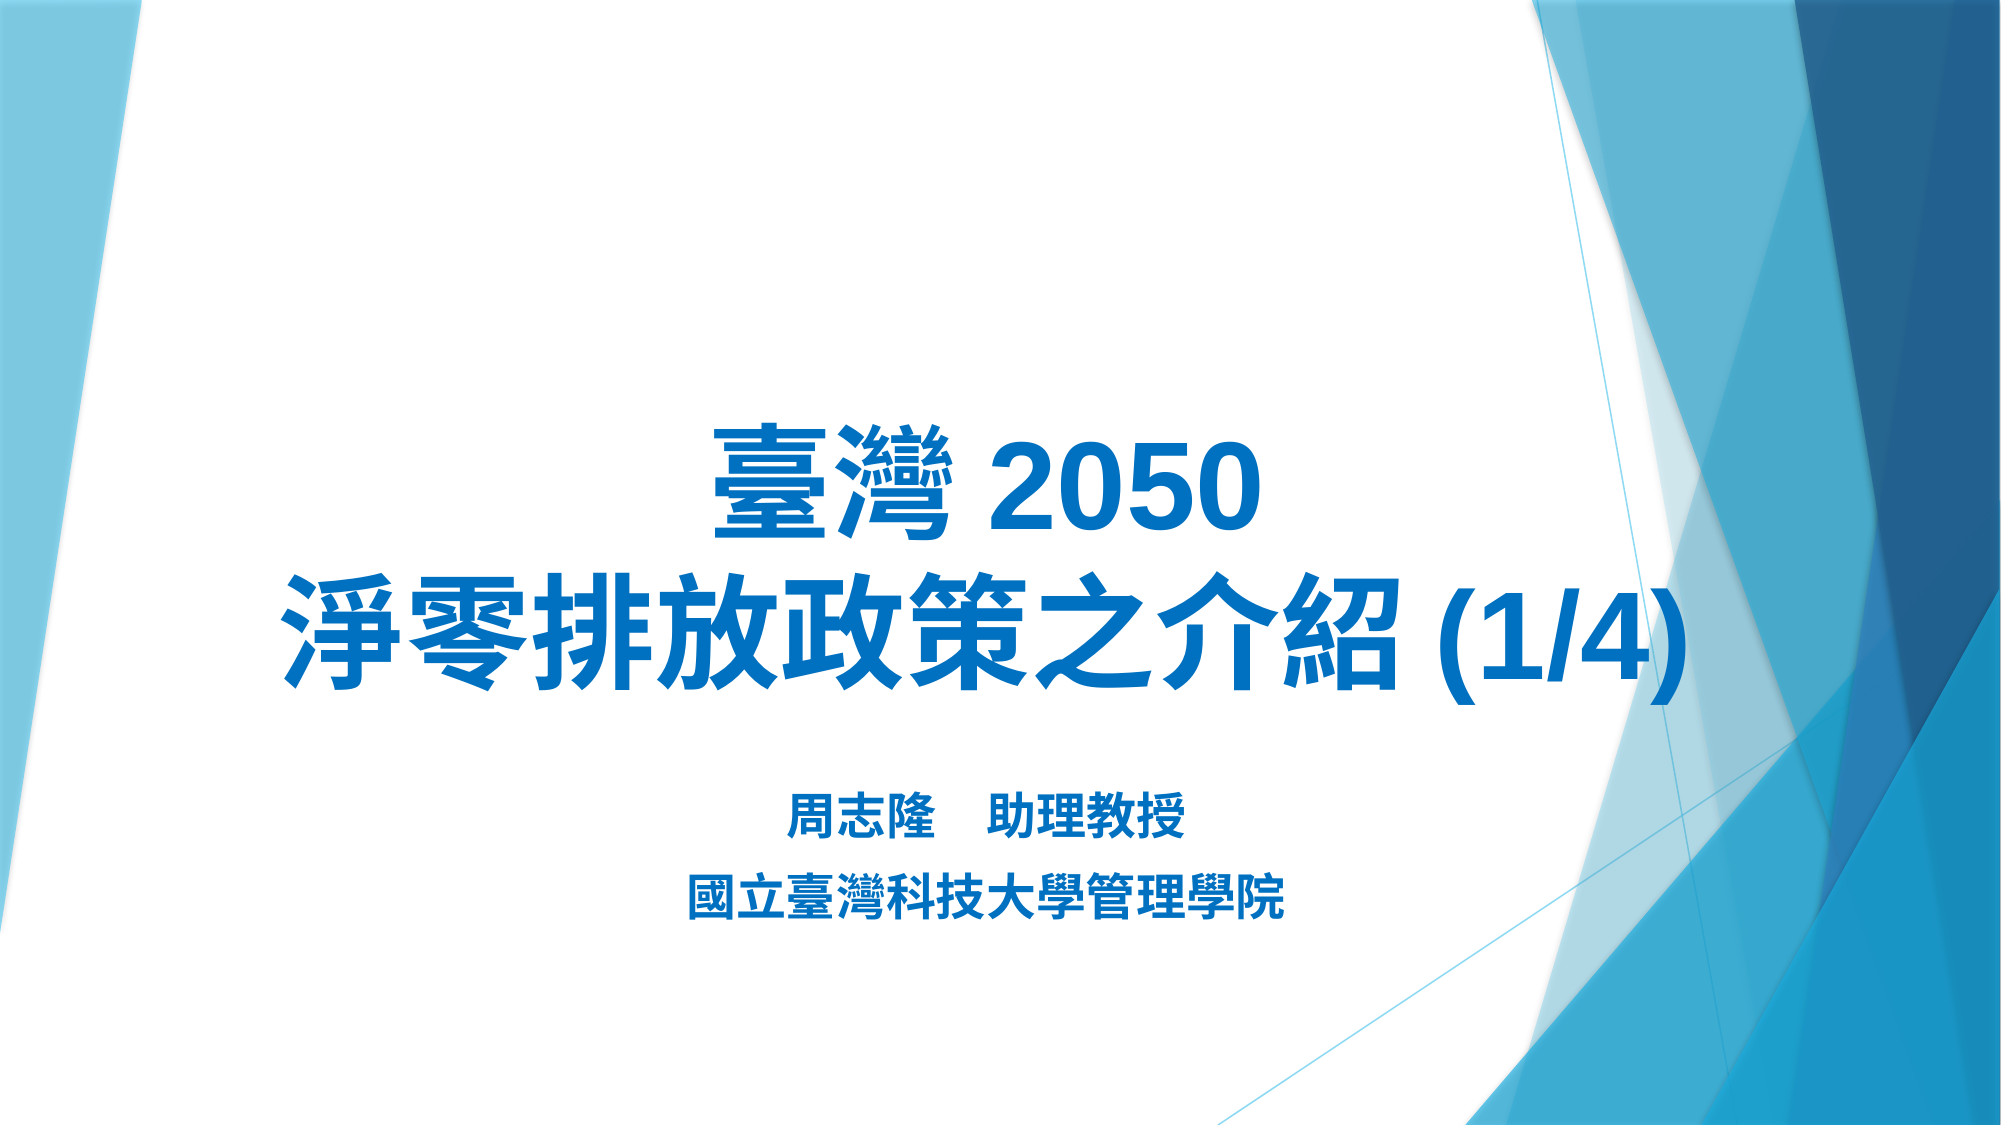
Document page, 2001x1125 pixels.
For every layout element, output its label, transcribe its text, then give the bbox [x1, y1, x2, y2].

title 臺灣2050 淨零排放政策之介紹(1/4) [247, 200, 1725, 713]
subtitle 周志隆 助理教授 國立臺灣科技大學管理學院 [619, 776, 1353, 957]
